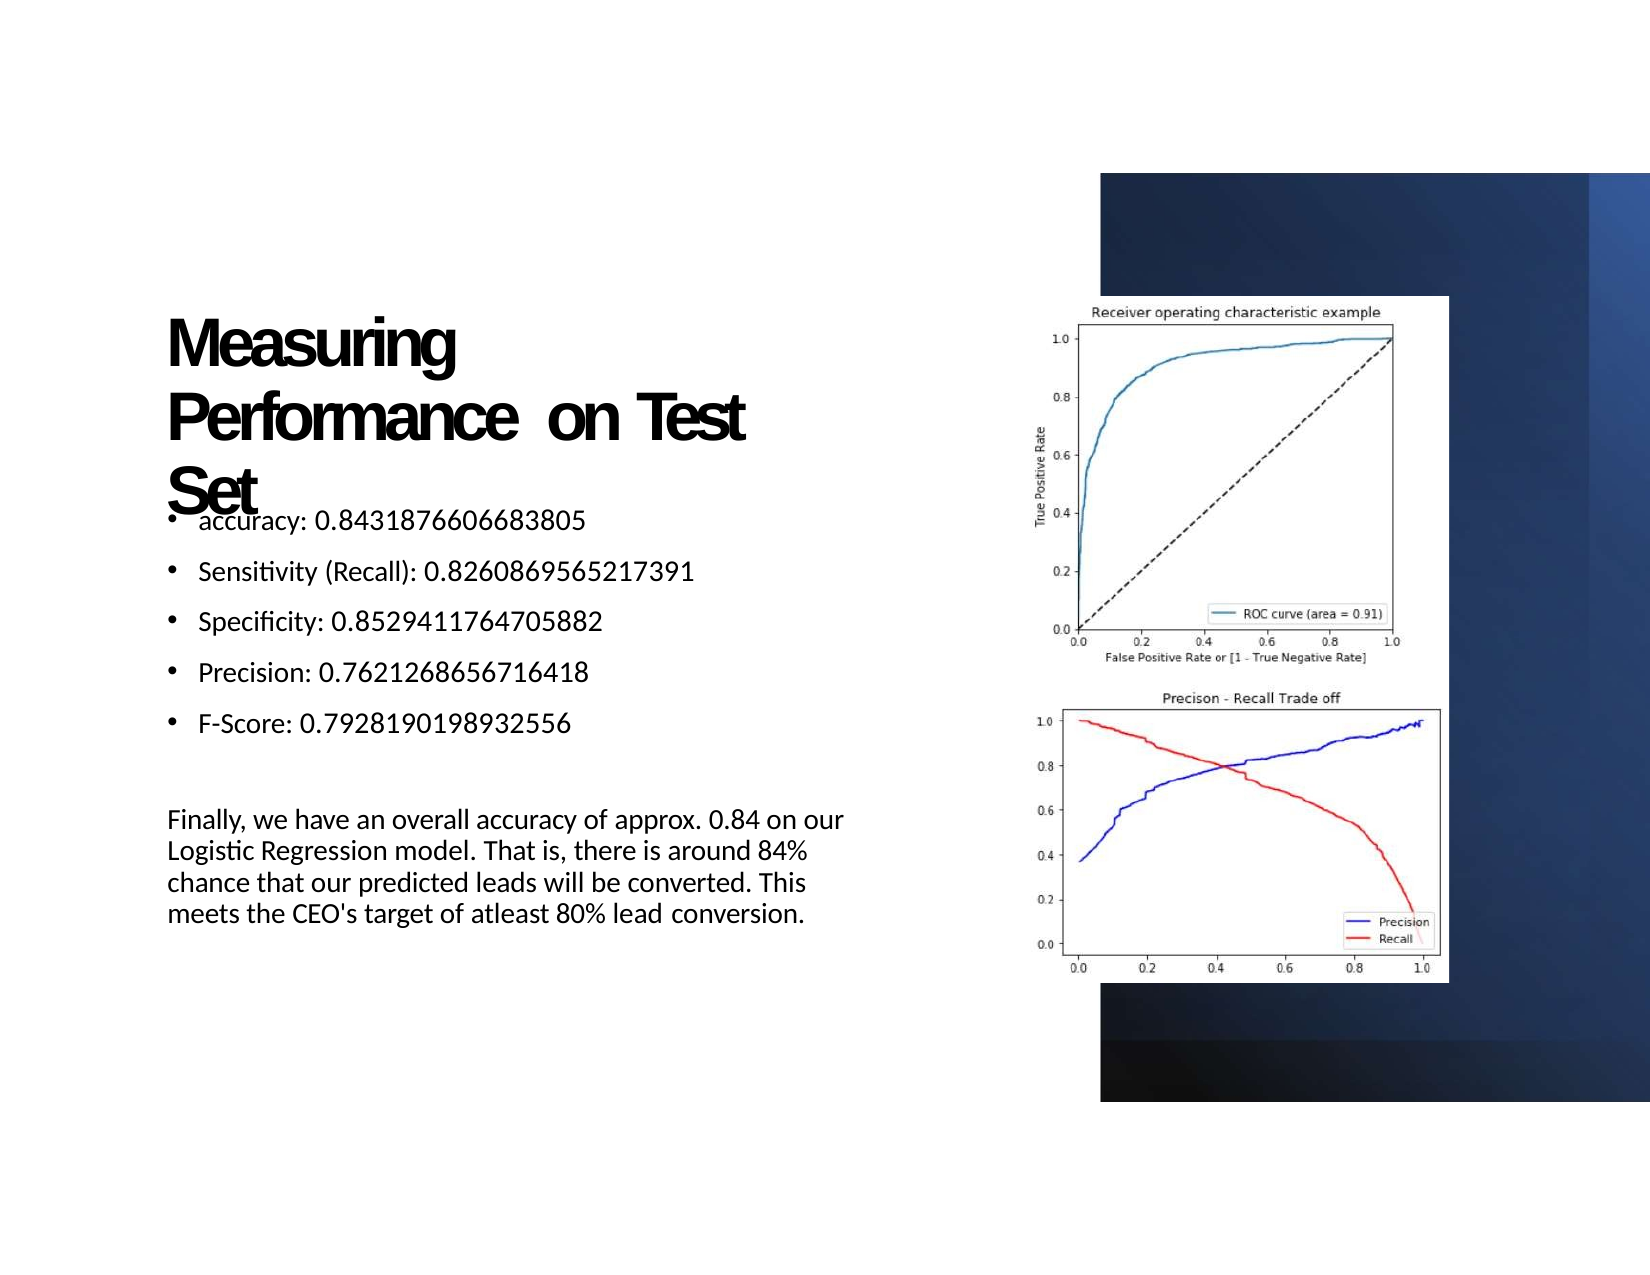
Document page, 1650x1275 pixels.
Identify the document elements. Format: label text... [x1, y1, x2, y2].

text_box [1030, 173, 1650, 1102]
title Measuring Performance on Test Set [164, 294, 822, 529]
text_box accuracy: 0.8431876606683805 Sensitivity (Recall): 0.8260869565217391 Specificity: 0.8529411764705882 Precision: 0.7621268656716418 F-Score: 0.7928190198932556 Finally, we have an overall accuracy of approx. 0.84 on our Logistic Regression model. That is, there is around 84% chance that our predicted leads will be converted. This meets the CEO's target of atleast 80% lead conversion. [165, 484, 858, 931]
